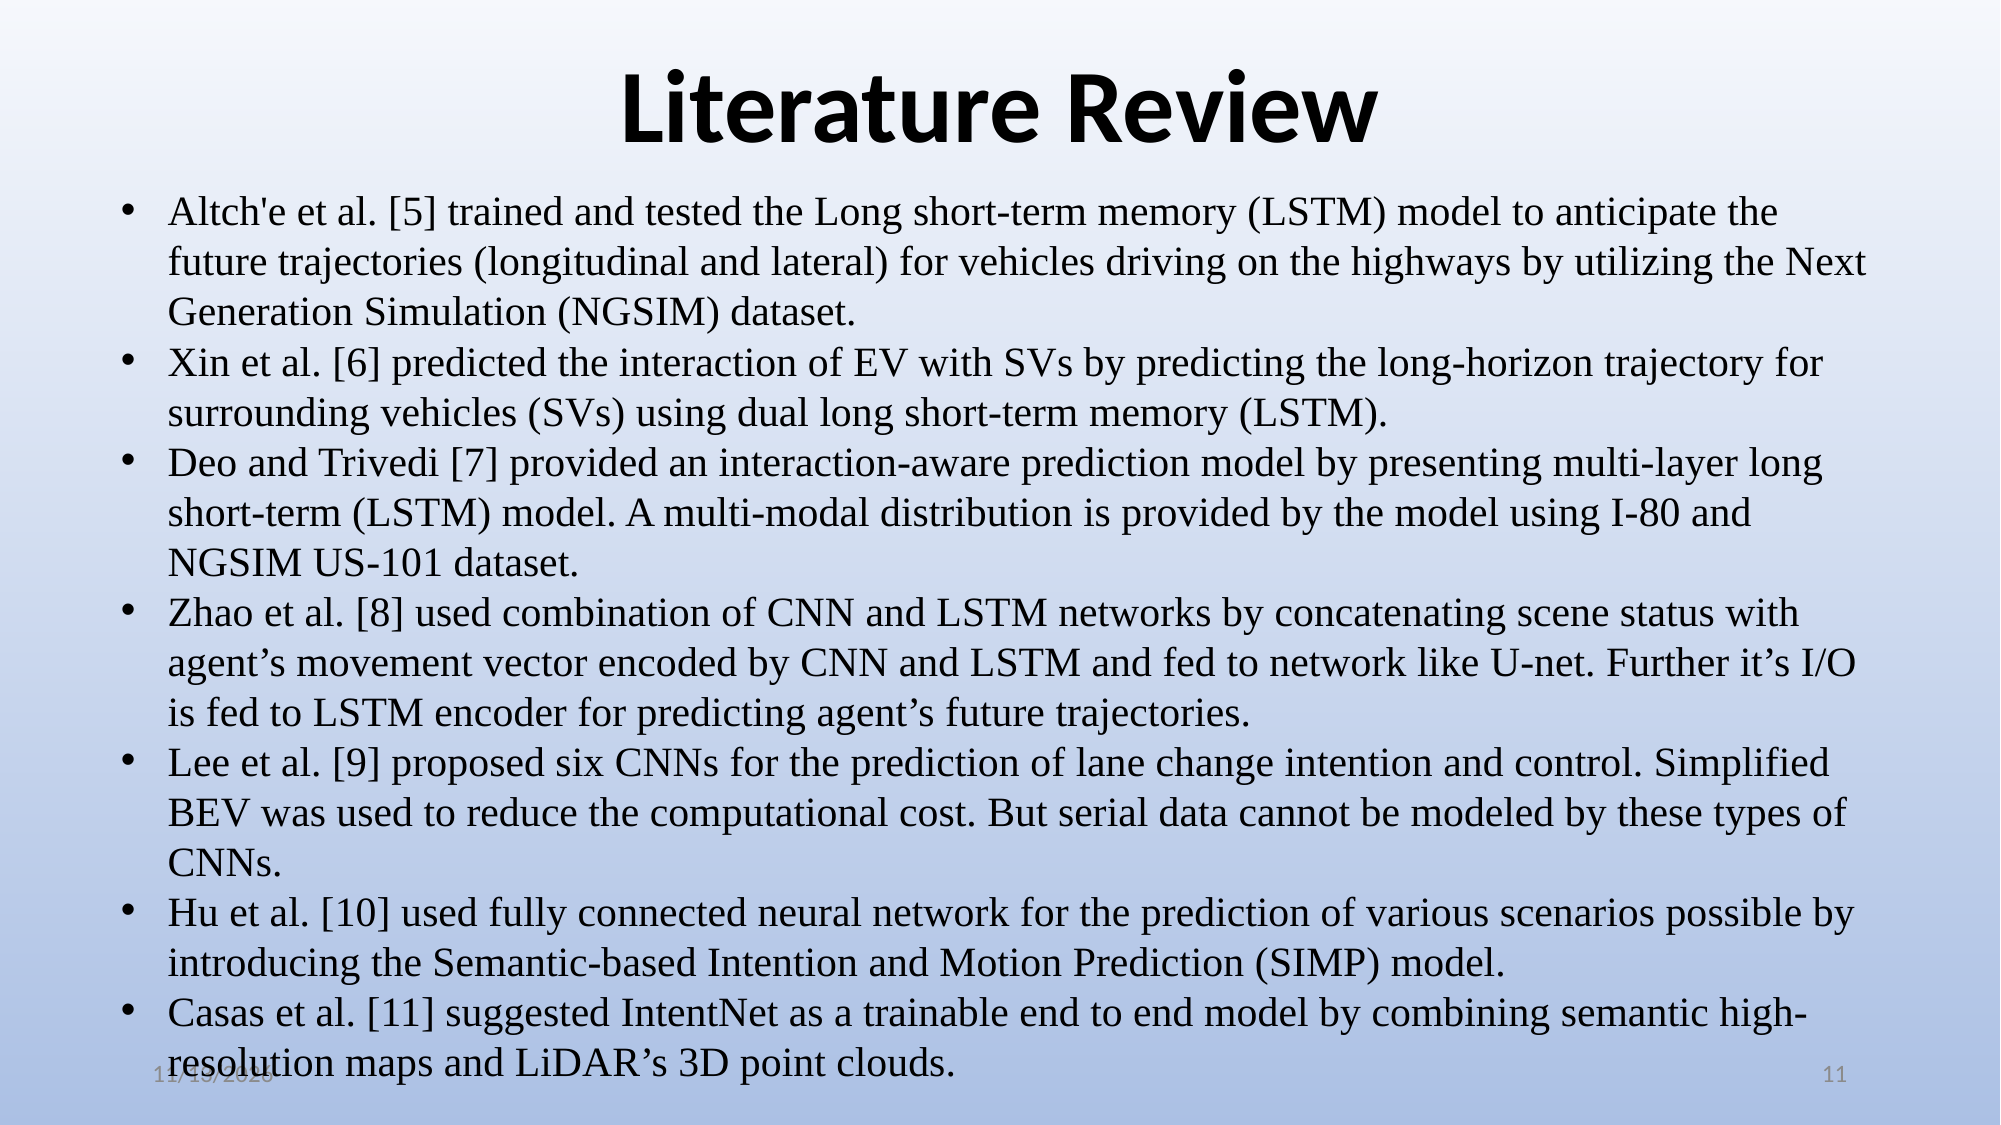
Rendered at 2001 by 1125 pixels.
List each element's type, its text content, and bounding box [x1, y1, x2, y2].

text_box Altch'e et al. [5] trained and tested the Long short-term memory (LSTM) model to anticipate the future trajectories (longitudinal and lateral) for vehicles driving on the highways by utilizing the Next Generation Simulation (NGSIM) dataset. Xin et al. [6] predicted the interaction of EV with SVs by predicting the long-horizon trajectory for surrounding vehicles (SVs) using dual long short-term memory (LSTM). Deo and Trivedi [7] provided an interaction-aware prediction model by presenting multi-layer long short-term (LSTM) model. A multi-modal distribution is provided by the model using I-80 and NGSIM US-101 dataset. Zhao et al. [8] used combination of CNN and LSTM networks by concatenating scene status with agent’s movement vector encoded by CNN and LSTM and fed to network like U-net. Further it’s I/O is fed to LSTM encoder for predicting agent’s future trajectories. Lee et al. [9] proposed six CNNs for the prediction of lane change intention and control. Simplified BEV was used to reduce the computational cost. But serial data cannot be modeled by these types of CNNs. Hu et al. [10] used fully connected neural network for the prediction of various scenarios possible by introducing the Semantic-based Intention and Motion Prediction (SIMP) model. Casas et al. [11] suggested IntentNet as a trainable end to end model by combining semantic high-resolution maps and LiDAR’s 3D point clouds. [106, 176, 1891, 1125]
list [121, 157, 1944, 865]
title Literature Review [137, 0, 1863, 157]
